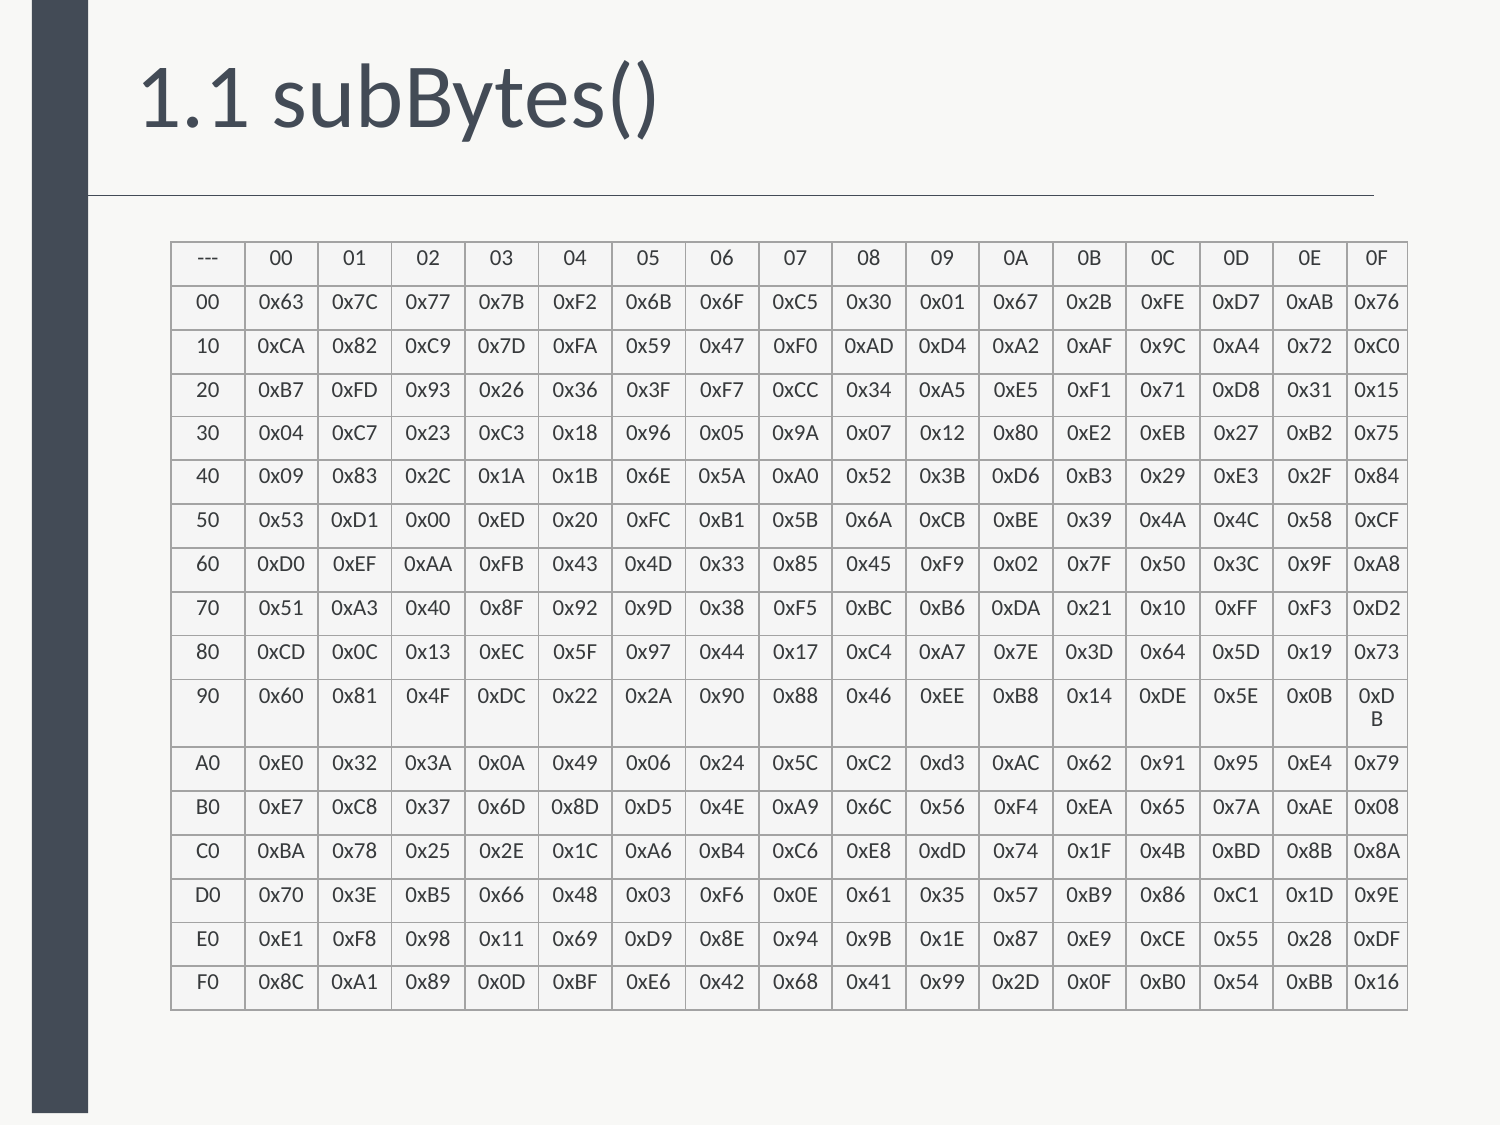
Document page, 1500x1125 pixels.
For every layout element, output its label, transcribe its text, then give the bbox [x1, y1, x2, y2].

table_cell 0x1A [466, 461, 538, 503]
table_cell 0x48 [539, 880, 611, 922]
table_cell 0x23 [392, 417, 464, 459]
table_cell 0x7B [466, 287, 538, 329]
table_cell A0 [172, 748, 244, 790]
table_cell 0x5D [1201, 636, 1272, 679]
table_cell 0x1E [907, 923, 978, 965]
table_cell 0x35 [907, 880, 978, 922]
table_cell 0x95 [1201, 748, 1272, 790]
table_cell 0xFC [613, 505, 685, 547]
table_header 0F [1348, 243, 1407, 285]
table_cell 0x32 [319, 748, 391, 790]
table_header 05 [613, 243, 685, 285]
table_cell 0x50 [1127, 549, 1199, 591]
table_cell 0x9C [1127, 331, 1199, 373]
table_cell 0xFF [1201, 593, 1272, 635]
table_cell 0x58 [1274, 505, 1346, 547]
table_cell 0x04 [246, 417, 317, 459]
table_cell 0x3B [907, 461, 978, 503]
table_cell 0x60 [246, 680, 317, 746]
table_cell 40 [172, 461, 244, 503]
table_cell 0xEE [907, 680, 978, 746]
table_cell 0x8C [246, 967, 317, 1009]
table_cell 0x74 [980, 836, 1052, 878]
table_cell 0x51 [246, 593, 317, 635]
table_cell 0x88 [760, 680, 831, 746]
table_cell 0x87 [980, 923, 1052, 965]
table_cell 0x53 [246, 505, 317, 547]
table_cell 0x91 [1127, 748, 1199, 790]
table_cell 0xBD [1201, 836, 1272, 878]
table_cell 0x1D [1274, 880, 1346, 922]
table_cell 0xFE [1127, 287, 1199, 329]
table_cell 0xD1 [319, 505, 391, 547]
table_cell 0xD4 [907, 331, 978, 373]
table_cell 0x68 [760, 967, 831, 1009]
table_cell 0x98 [392, 923, 464, 965]
table_cell 0x0E [760, 880, 831, 922]
table_cell 0x6F [686, 287, 758, 329]
table_cell 0x18 [539, 417, 611, 459]
table_cell 0x92 [539, 593, 611, 635]
table_cell 0x10 [1127, 593, 1199, 635]
table_cell 0xCD [246, 636, 317, 679]
table_cell 0xF5 [760, 593, 831, 635]
table_cell 0xF1 [1054, 375, 1125, 416]
table_cell 0x36 [539, 375, 611, 416]
table_cell 0x81 [319, 680, 391, 746]
table_cell 0x43 [539, 549, 611, 591]
table_cell 0x80 [980, 417, 1052, 459]
table_cell 0xAB [1274, 287, 1346, 329]
table_cell 0x12 [907, 417, 978, 459]
table_cell 0xA6 [613, 836, 685, 878]
table_cell 0xE1 [246, 923, 317, 965]
table_cell 0xC1 [1201, 880, 1272, 922]
table_cell D0 [172, 880, 244, 922]
table_cell 0xD6 [980, 461, 1052, 503]
text_box 1.1 subBytes() [120, 28, 678, 154]
table_cell 0xB4 [686, 836, 758, 878]
table_header 0A [980, 243, 1052, 285]
table_cell 0xF9 [907, 549, 978, 591]
table_cell 80 [172, 636, 244, 679]
table_cell 0xB8 [980, 680, 1052, 746]
table_cell 0x65 [1127, 792, 1199, 834]
table_cell 0x67 [980, 287, 1052, 329]
table_cell 0x0B [1274, 680, 1346, 746]
table_cell 0x3F [613, 375, 685, 416]
table_cell 0x86 [1127, 880, 1199, 922]
table_cell 0x0F [1054, 967, 1125, 1009]
table_cell 0x14 [1054, 680, 1125, 746]
table_header 09 [907, 243, 978, 285]
table_header --- [172, 243, 244, 285]
table_cell 0x8D [539, 792, 611, 834]
table_cell 0x6E [613, 461, 685, 503]
table_cell 0xF4 [980, 792, 1052, 834]
table_cell 00 [172, 287, 244, 329]
table_cell 0x56 [907, 792, 978, 834]
table_cell 0x34 [833, 375, 905, 416]
table_cell E0 [172, 923, 244, 965]
table_cell 0xA8 [1348, 549, 1407, 591]
table_cell 0x9A [760, 417, 831, 459]
table_cell 0x6C [833, 792, 905, 834]
table_cell 0x4B [1127, 836, 1199, 878]
table_cell 0xAD [833, 331, 905, 373]
table_cell 0xD7 [1201, 287, 1272, 329]
table_header 07 [760, 243, 831, 285]
table_cell 0xDB [1348, 680, 1407, 746]
table_cell 0xE7 [246, 792, 317, 834]
text_box [31, 0, 89, 1114]
table_cell 0xEB [1127, 417, 1199, 459]
table_cell 0x62 [1054, 748, 1125, 790]
table_cell 0xED [466, 505, 538, 547]
table_cell 0x78 [319, 836, 391, 878]
table_cell 0x4D [613, 549, 685, 591]
table_cell 0x28 [1274, 923, 1346, 965]
table_cell 0xFD [319, 375, 391, 416]
table_cell 0x03 [613, 880, 685, 922]
table_cell 0xA5 [907, 375, 978, 416]
table_cell 0xC9 [392, 331, 464, 373]
table_cell 30 [172, 417, 244, 459]
table_cell 0xC7 [319, 417, 391, 459]
table_cell 0x22 [539, 680, 611, 746]
table_cell 0x3D [1054, 636, 1125, 679]
table_cell 0x55 [1201, 923, 1272, 965]
table_cell 0x2A [613, 680, 685, 746]
table_cell 0x99 [907, 967, 978, 1009]
table_cell 0x20 [539, 505, 611, 547]
table_cell 0x06 [613, 748, 685, 790]
table_cell 0x5B [760, 505, 831, 547]
table_cell 0x07 [833, 417, 905, 459]
table_cell 0xAF [1054, 331, 1125, 373]
table_cell 0x79 [1348, 748, 1407, 790]
table_cell 0xBB [1274, 967, 1346, 1009]
table_cell 0xA7 [907, 636, 978, 679]
table_cell 0x9D [613, 593, 685, 635]
table_cell 0x7A [1201, 792, 1272, 834]
table_cell 0x42 [686, 967, 758, 1009]
table_cell 0x15 [1348, 375, 1407, 416]
table_cell 0x2C [392, 461, 464, 503]
table_cell 0xEA [1054, 792, 1125, 834]
table_cell 0x00 [392, 505, 464, 547]
table_cell 0xCB [907, 505, 978, 547]
table_cell 0xB1 [686, 505, 758, 547]
table_cell 0x2F [1274, 461, 1346, 503]
table_cell 0xE4 [1274, 748, 1346, 790]
table_cell 0x01 [907, 287, 978, 329]
table_cell 0xD5 [613, 792, 685, 834]
table_cell 0xF6 [686, 880, 758, 922]
table_cell 0x38 [686, 593, 758, 635]
table_cell 0x16 [1348, 967, 1407, 1009]
table_cell 0xF8 [319, 923, 391, 965]
table_cell 0x26 [466, 375, 538, 416]
table_header 01 [319, 243, 391, 285]
table_cell 0x47 [686, 331, 758, 373]
table_cell 0xB7 [246, 375, 317, 416]
table_cell 70 [172, 593, 244, 635]
table_cell 0x66 [466, 880, 538, 922]
table_cell 0xC0 [1348, 331, 1407, 373]
table_cell 0xA3 [319, 593, 391, 635]
table_cell 0x85 [760, 549, 831, 591]
table_cell 0xB9 [1054, 880, 1125, 922]
table_cell 0x3A [392, 748, 464, 790]
table_cell 0xE2 [1054, 417, 1125, 459]
table_cell 20 [172, 375, 244, 416]
table_cell 0xC2 [833, 748, 905, 790]
table_cell 0x52 [833, 461, 905, 503]
table_cell 0xBA [246, 836, 317, 878]
table_cell 0x21 [1054, 593, 1125, 635]
table_cell 0x59 [613, 331, 685, 373]
table_cell 0x13 [392, 636, 464, 679]
table_cell 0x97 [613, 636, 685, 679]
table_cell 0x82 [319, 331, 391, 373]
table_cell 0x93 [392, 375, 464, 416]
table_cell 0x71 [1127, 375, 1199, 416]
table_header 00 [246, 243, 317, 285]
table_cell 0xCA [246, 331, 317, 373]
table_cell 0xB2 [1274, 417, 1346, 459]
table_cell 0xD2 [1348, 593, 1407, 635]
table_cell 0xAA [392, 549, 464, 591]
table_cell 0x7E [980, 636, 1052, 679]
table_cell 0x0A [466, 748, 538, 790]
table_cell 90 [172, 680, 244, 746]
table_cell 0x96 [613, 417, 685, 459]
table_cell 0x7C [319, 287, 391, 329]
table_cell 0x7D [466, 331, 538, 373]
table_cell 0x54 [1201, 967, 1272, 1009]
table_cell F0 [172, 967, 244, 1009]
table_header 0D [1201, 243, 1272, 285]
table_cell 0xBE [980, 505, 1052, 547]
table_header 0C [1127, 243, 1199, 285]
table_cell 0x90 [686, 680, 758, 746]
table_header 02 [392, 243, 464, 285]
table_cell 0xD9 [613, 923, 685, 965]
table_cell 0xB5 [392, 880, 464, 922]
table_cell 0x46 [833, 680, 905, 746]
table_cell 0xDA [980, 593, 1052, 635]
table_cell 0x8E [686, 923, 758, 965]
table_cell 0xB6 [907, 593, 978, 635]
table_cell 0x31 [1274, 375, 1346, 416]
table_cell 0x1C [539, 836, 611, 878]
table_cell 0x72 [1274, 331, 1346, 373]
table_cell 0xAE [1274, 792, 1346, 834]
table_header 0E [1274, 243, 1346, 285]
table_cell 0x44 [686, 636, 758, 679]
table_cell 0xA4 [1201, 331, 1272, 373]
table_cell 0xC5 [760, 287, 831, 329]
table_cell 0xA9 [760, 792, 831, 834]
table_cell 0x8F [466, 593, 538, 635]
table_cell 0xCE [1127, 923, 1199, 965]
table_header 08 [833, 243, 905, 285]
table_cell 0x4A [1127, 505, 1199, 547]
table_cell 0x0D [466, 967, 538, 1009]
table_cell 0xE0 [246, 748, 317, 790]
table_cell 0x25 [392, 836, 464, 878]
table_cell 0x08 [1348, 792, 1407, 834]
table_cell 0xdD [907, 836, 978, 878]
table_cell 0x2B [1054, 287, 1125, 329]
table_cell 0xCF [1348, 505, 1407, 547]
table_cell 0x39 [1054, 505, 1125, 547]
table_cell 0x19 [1274, 636, 1346, 679]
table_cell 0x4F [392, 680, 464, 746]
table_cell 0x2D [980, 967, 1052, 1009]
table_cell 0xE3 [1201, 461, 1272, 503]
table_cell 0x64 [1127, 636, 1199, 679]
table_cell 0x63 [246, 287, 317, 329]
table_cell 0xFA [539, 331, 611, 373]
table_cell 0x77 [392, 287, 464, 329]
table_header 04 [539, 243, 611, 285]
table_cell 0x4C [1201, 505, 1272, 547]
table_header 03 [466, 243, 538, 285]
table_cell 0x8B [1274, 836, 1346, 878]
table_cell 0x49 [539, 748, 611, 790]
table_cell 0x02 [980, 549, 1052, 591]
table_cell 0xF3 [1274, 593, 1346, 635]
table_cell 0x5A [686, 461, 758, 503]
table_cell 0xF7 [686, 375, 758, 416]
table_cell 0xC4 [833, 636, 905, 679]
table_cell 0x61 [833, 880, 905, 922]
table_cell 0x5F [539, 636, 611, 679]
table_cell 0x6A [833, 505, 905, 547]
table_cell 0xB3 [1054, 461, 1125, 503]
table_cell 0xB0 [1127, 967, 1199, 1009]
table_cell 0x09 [246, 461, 317, 503]
table_cell 0x89 [392, 967, 464, 1009]
table_cell 0xFB [466, 549, 538, 591]
table_cell 0x6D [466, 792, 538, 834]
table_cell 0x94 [760, 923, 831, 965]
table_cell 0xA0 [760, 461, 831, 503]
table_cell 0x8A [1348, 836, 1407, 878]
table_cell 0x2E [466, 836, 538, 878]
table_cell 0x17 [760, 636, 831, 679]
table_cell 0xEF [319, 549, 391, 591]
table_cell 60 [172, 549, 244, 591]
table_cell 0xEC [466, 636, 538, 679]
table_cell 0xD8 [1201, 375, 1272, 416]
table_cell 0x37 [392, 792, 464, 834]
table_cell 0xE6 [613, 967, 685, 1009]
table_cell 0x40 [392, 593, 464, 635]
table_cell 0x0C [319, 636, 391, 679]
table_cell B0 [172, 792, 244, 834]
table_cell 0xC3 [466, 417, 538, 459]
table_cell 0x6B [613, 287, 685, 329]
table_cell 0x9E [1348, 880, 1407, 922]
table_cell 0x29 [1127, 461, 1199, 503]
table_cell 0x73 [1348, 636, 1407, 679]
table_cell 0xE5 [980, 375, 1052, 416]
table_cell 0x11 [466, 923, 538, 965]
table_cell 50 [172, 505, 244, 547]
table_cell 0xA1 [319, 967, 391, 1009]
table_cell 0xd3 [907, 748, 978, 790]
table_cell 0x76 [1348, 287, 1407, 329]
table_cell 0x75 [1348, 417, 1407, 459]
table_cell 0xBC [833, 593, 905, 635]
table_cell 0x84 [1348, 461, 1407, 503]
table_cell 0xC8 [319, 792, 391, 834]
table_cell 0x83 [319, 461, 391, 503]
table_cell 0xF0 [760, 331, 831, 373]
table_cell 0x45 [833, 549, 905, 591]
table_cell 0x1F [1054, 836, 1125, 878]
table_cell 0xA2 [980, 331, 1052, 373]
table_cell 0x3C [1201, 549, 1272, 591]
table_cell 0x1B [539, 461, 611, 503]
table_cell 0x41 [833, 967, 905, 1009]
table_cell 0x24 [686, 748, 758, 790]
table_cell 0xD0 [246, 549, 317, 591]
table_cell 0xDE [1127, 680, 1199, 746]
table_header 06 [686, 243, 758, 285]
table_cell 0xF2 [539, 287, 611, 329]
table_cell 0xDF [1348, 923, 1407, 965]
table_cell 0xBF [539, 967, 611, 1009]
table_cell 0xCC [760, 375, 831, 416]
table_cell 0x9B [833, 923, 905, 965]
table_cell C0 [172, 836, 244, 878]
table_cell 0x4E [686, 792, 758, 834]
table_cell 0xE9 [1054, 923, 1125, 965]
table_cell 10 [172, 331, 244, 373]
table_header 0B [1054, 243, 1125, 285]
table_cell 0xC6 [760, 836, 831, 878]
table_cell 0x05 [686, 417, 758, 459]
table_cell 0xDC [466, 680, 538, 746]
table_cell 0x9F [1274, 549, 1346, 591]
table_cell 0x69 [539, 923, 611, 965]
table_cell 0x70 [246, 880, 317, 922]
table_cell 0x33 [686, 549, 758, 591]
table_cell 0x5E [1201, 680, 1272, 746]
table_cell 0x3E [319, 880, 391, 922]
table_cell 0x30 [833, 287, 905, 329]
table_cell 0xAC [980, 748, 1052, 790]
table_cell 0x27 [1201, 417, 1272, 459]
table_cell 0x5C [760, 748, 831, 790]
table_cell 0x57 [980, 880, 1052, 922]
table_cell 0x7F [1054, 549, 1125, 591]
table_cell 0xE8 [833, 836, 905, 878]
